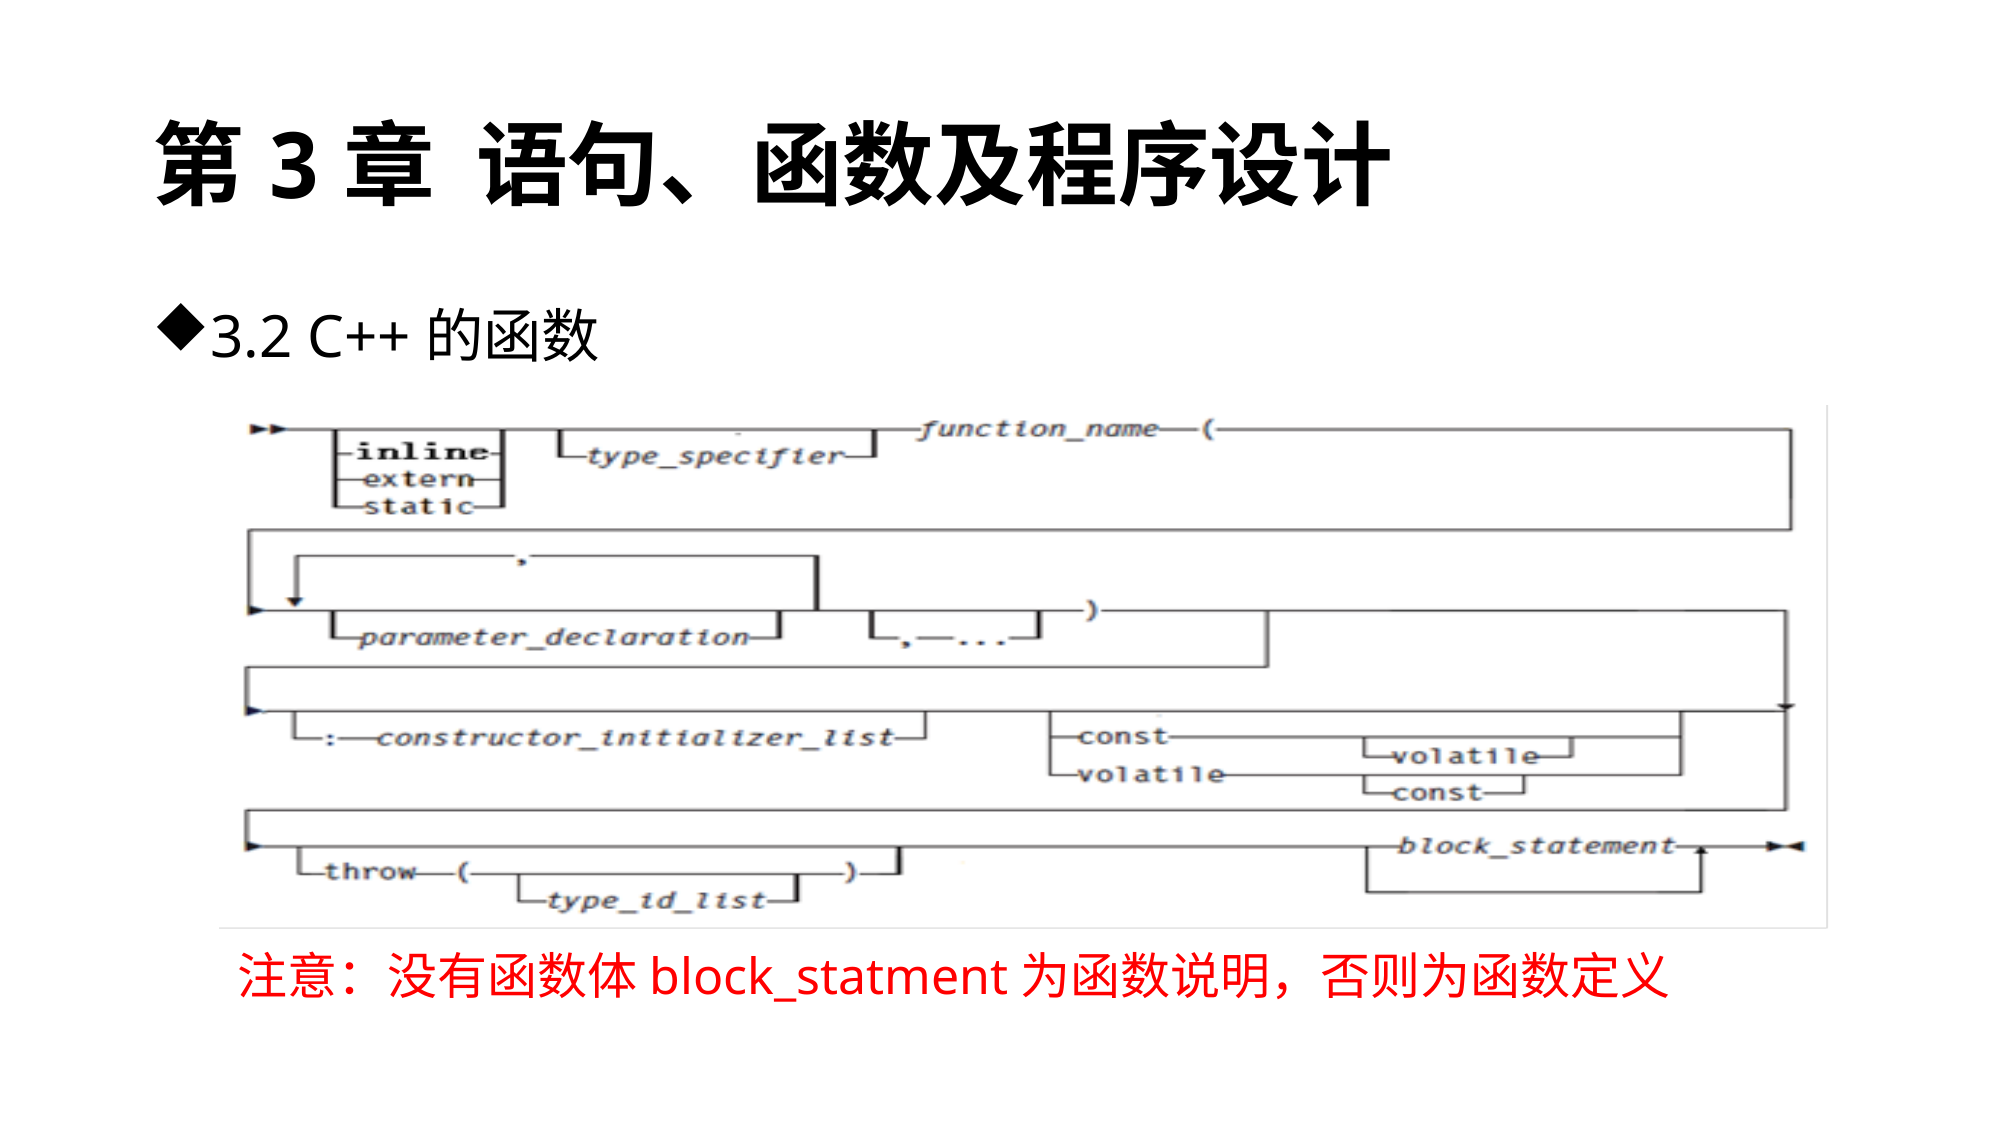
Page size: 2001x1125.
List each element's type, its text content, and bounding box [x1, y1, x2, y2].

list 3.2 C++的函数 [137, 299, 1863, 1083]
text_box 注意：没有函数体block_statment为函数说明，否则为函数定义 [222, 937, 1795, 1012]
title 第3章 语句、函数及程序设计 [137, 59, 1863, 278]
picture [219, 405, 1831, 932]
